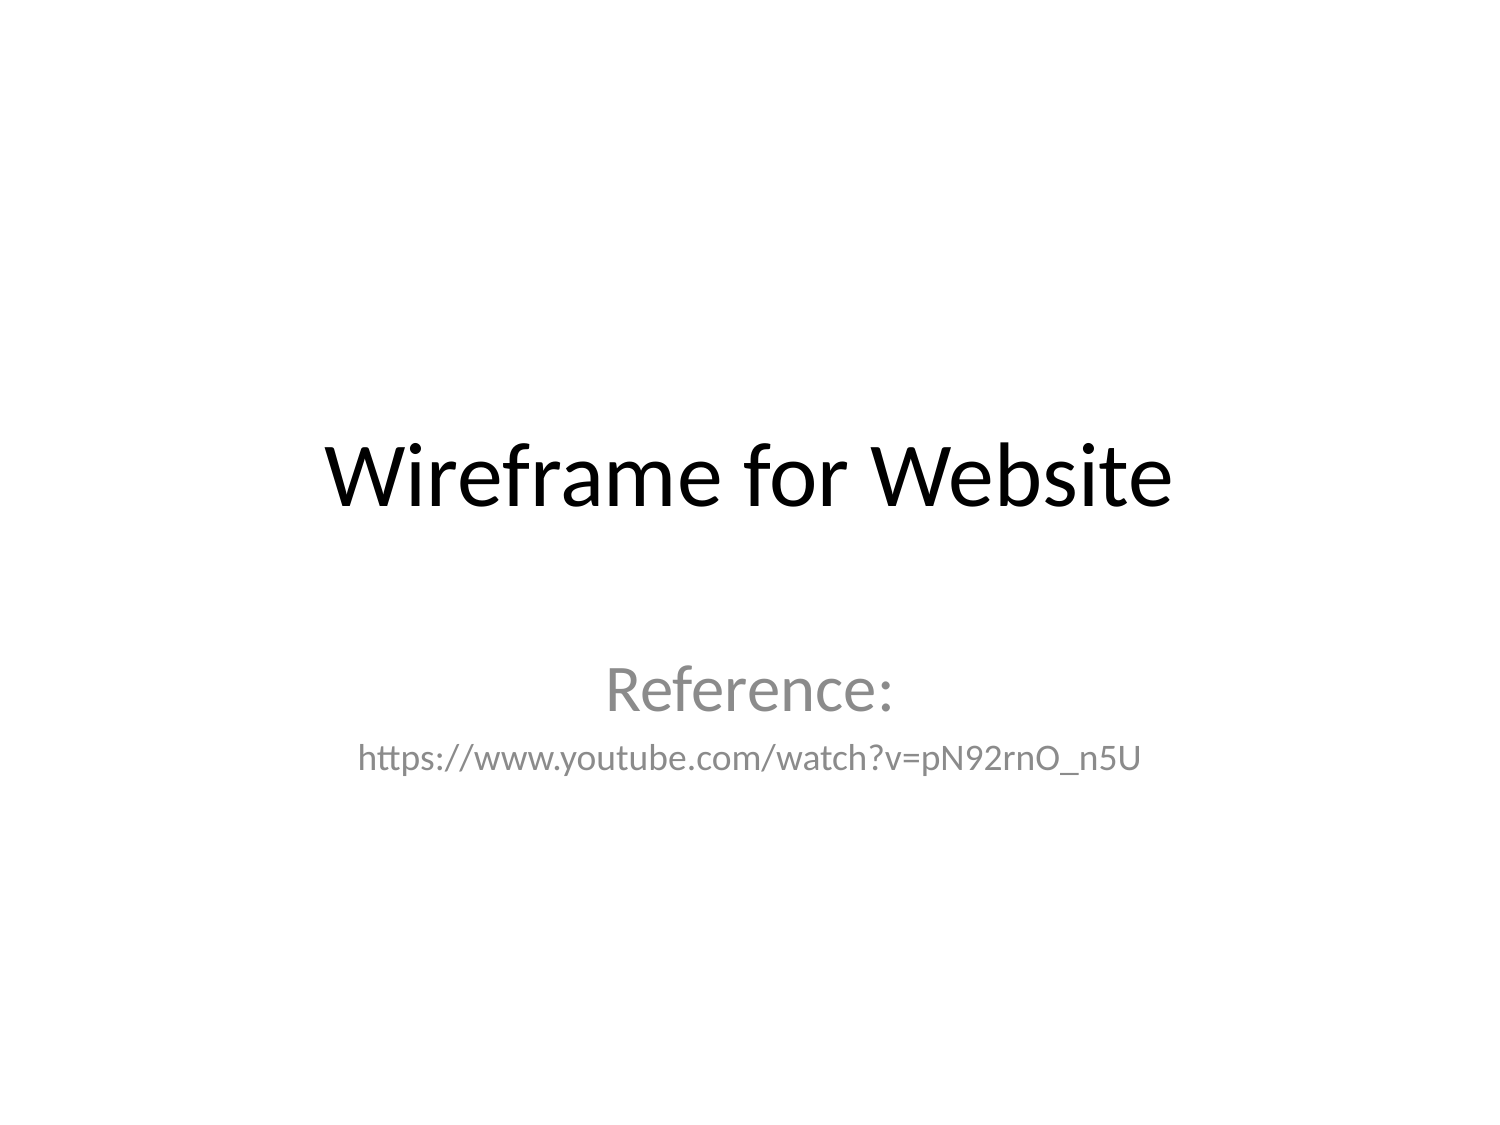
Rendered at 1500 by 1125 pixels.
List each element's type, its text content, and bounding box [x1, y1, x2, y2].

title Wireframe for Website [112, 349, 1388, 591]
subtitle Reference: https://www.youtube.com/watch?v=pN92rnO_n5U [225, 637, 1275, 925]
